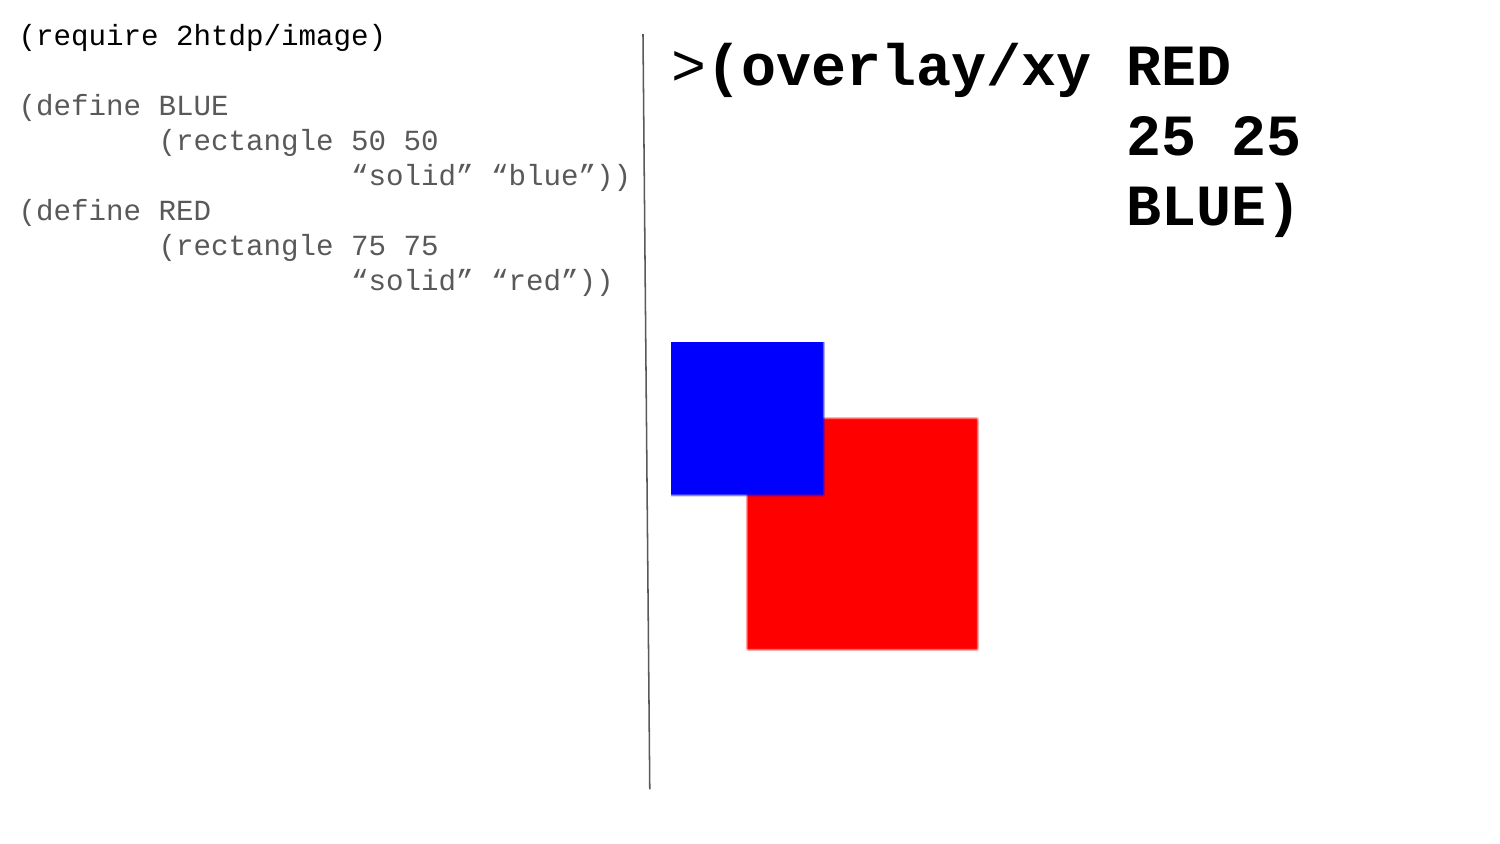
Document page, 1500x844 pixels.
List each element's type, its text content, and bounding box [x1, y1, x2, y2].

title >(overlay/xy RED 25 25 BLUE) [621, 12, 1500, 249]
list (require 2htdp/image) (define BLUE (rectangle 50 50 “solid” “blue”)) (define RED (rectangle 75 75 “solid” “red”)) [3, 1, 683, 325]
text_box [642, 33, 650, 790]
picture [670, 342, 982, 654]
